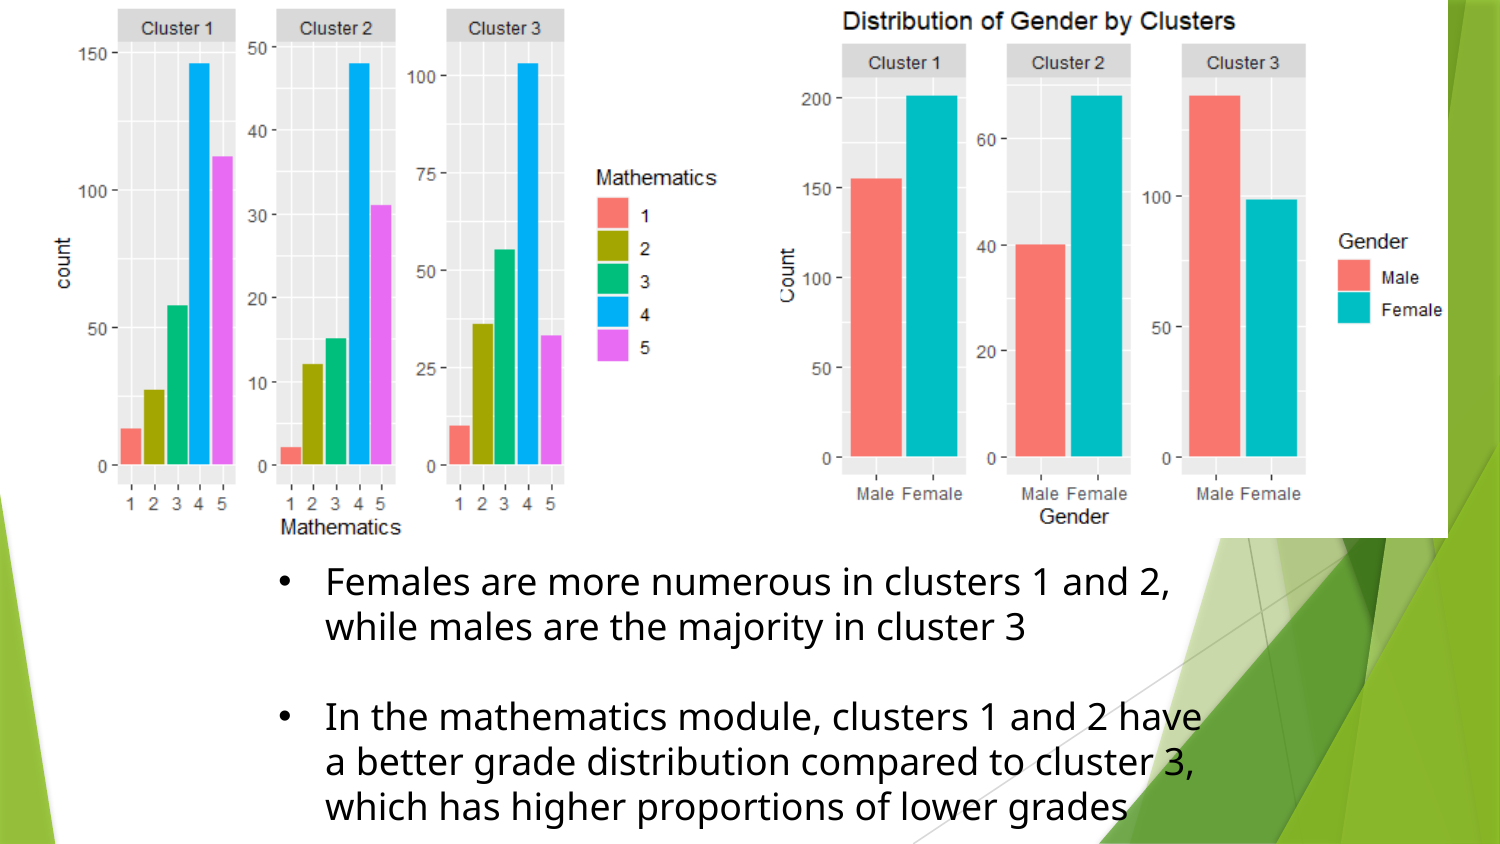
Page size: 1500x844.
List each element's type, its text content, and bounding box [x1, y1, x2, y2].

text_box Females are more numerous in clusters 1 and 2, while males are the majority in cluster 3 In the mathematics module, clusters 1 and 2 have a better grade distribution compared to cluster 3, which has higher proportions of lower grades [263, 550, 1237, 836]
picture [780, 0, 1449, 538]
picture [51, 0, 720, 538]
